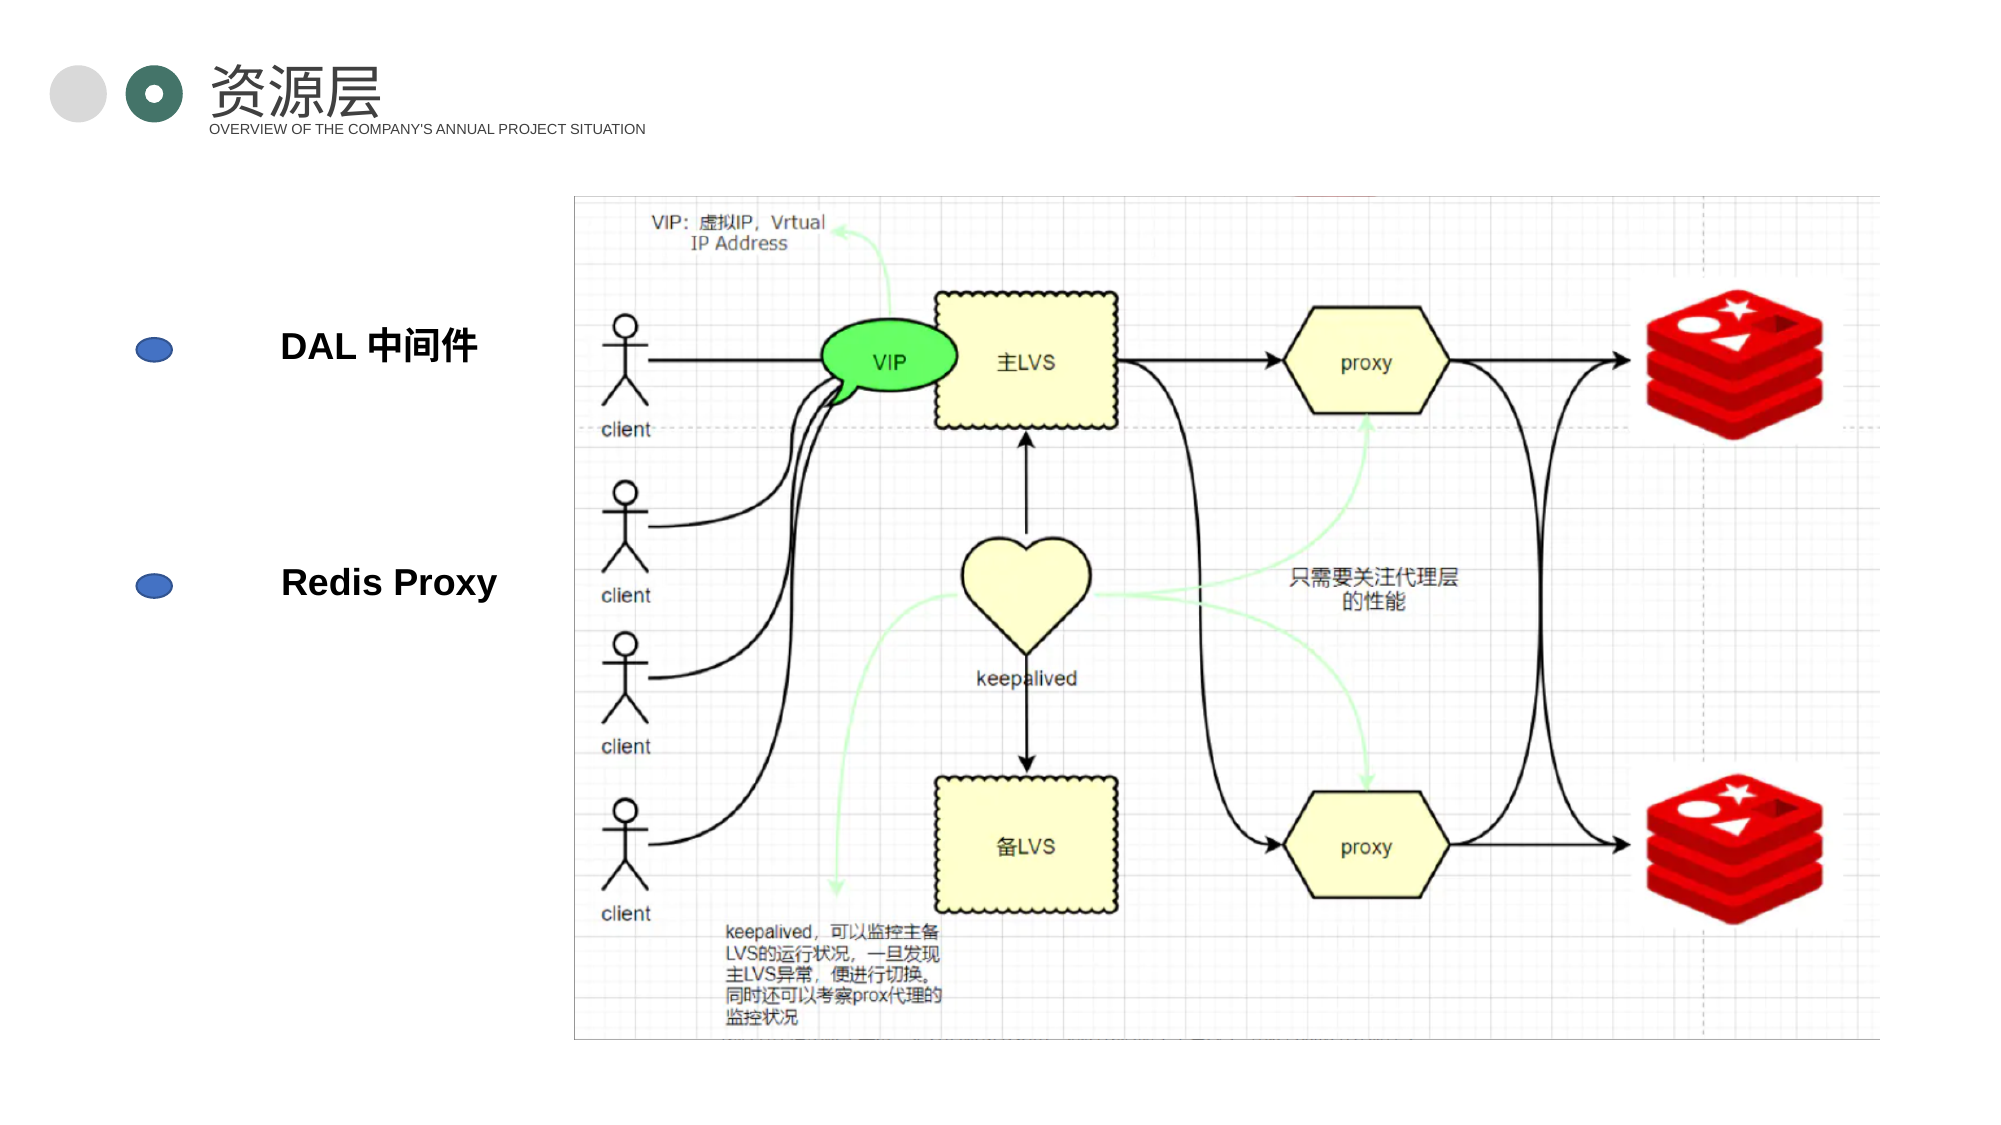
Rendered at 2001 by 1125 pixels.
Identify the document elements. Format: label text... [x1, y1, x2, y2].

text_box [48, 64, 108, 124]
text_box DAL中间件 [265, 314, 574, 375]
text_box [124, 64, 184, 124]
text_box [194, 47, 941, 145]
text_box [135, 336, 173, 363]
text_box Redis Proxy [255, 550, 574, 611]
text_box [135, 573, 173, 599]
picture [574, 196, 1880, 1040]
